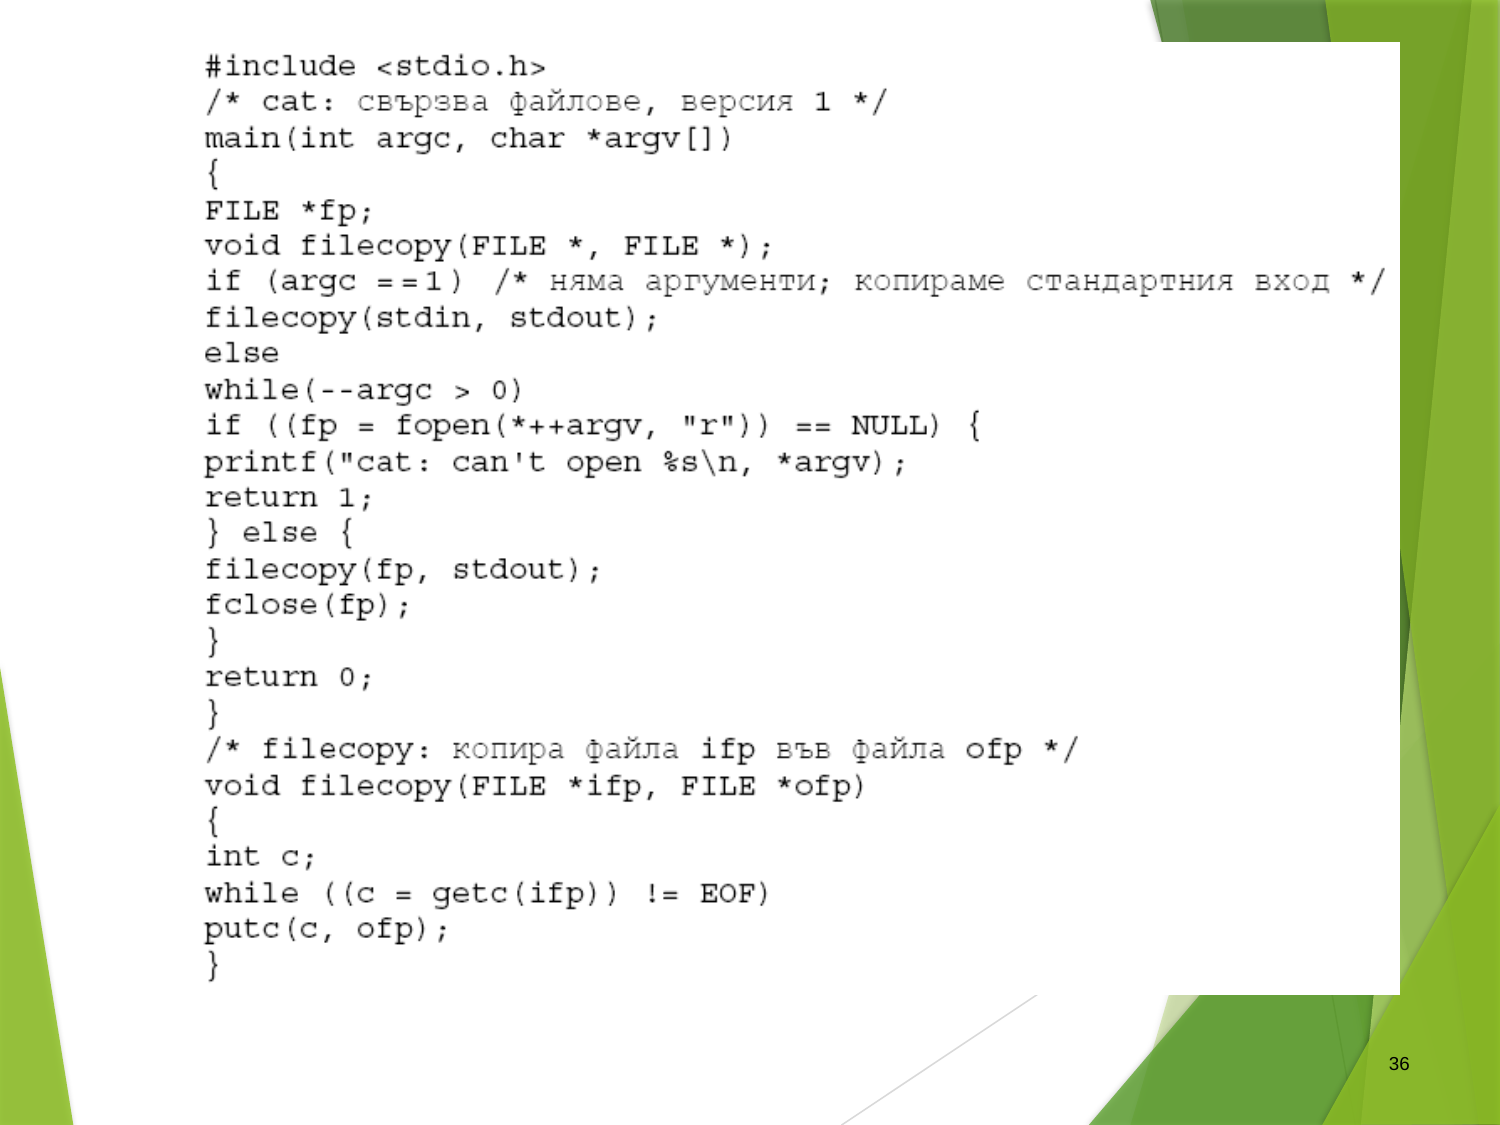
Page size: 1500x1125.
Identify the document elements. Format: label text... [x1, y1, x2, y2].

slide_number 36 [1074, 1025, 1425, 1100]
picture [194, 42, 1401, 995]
